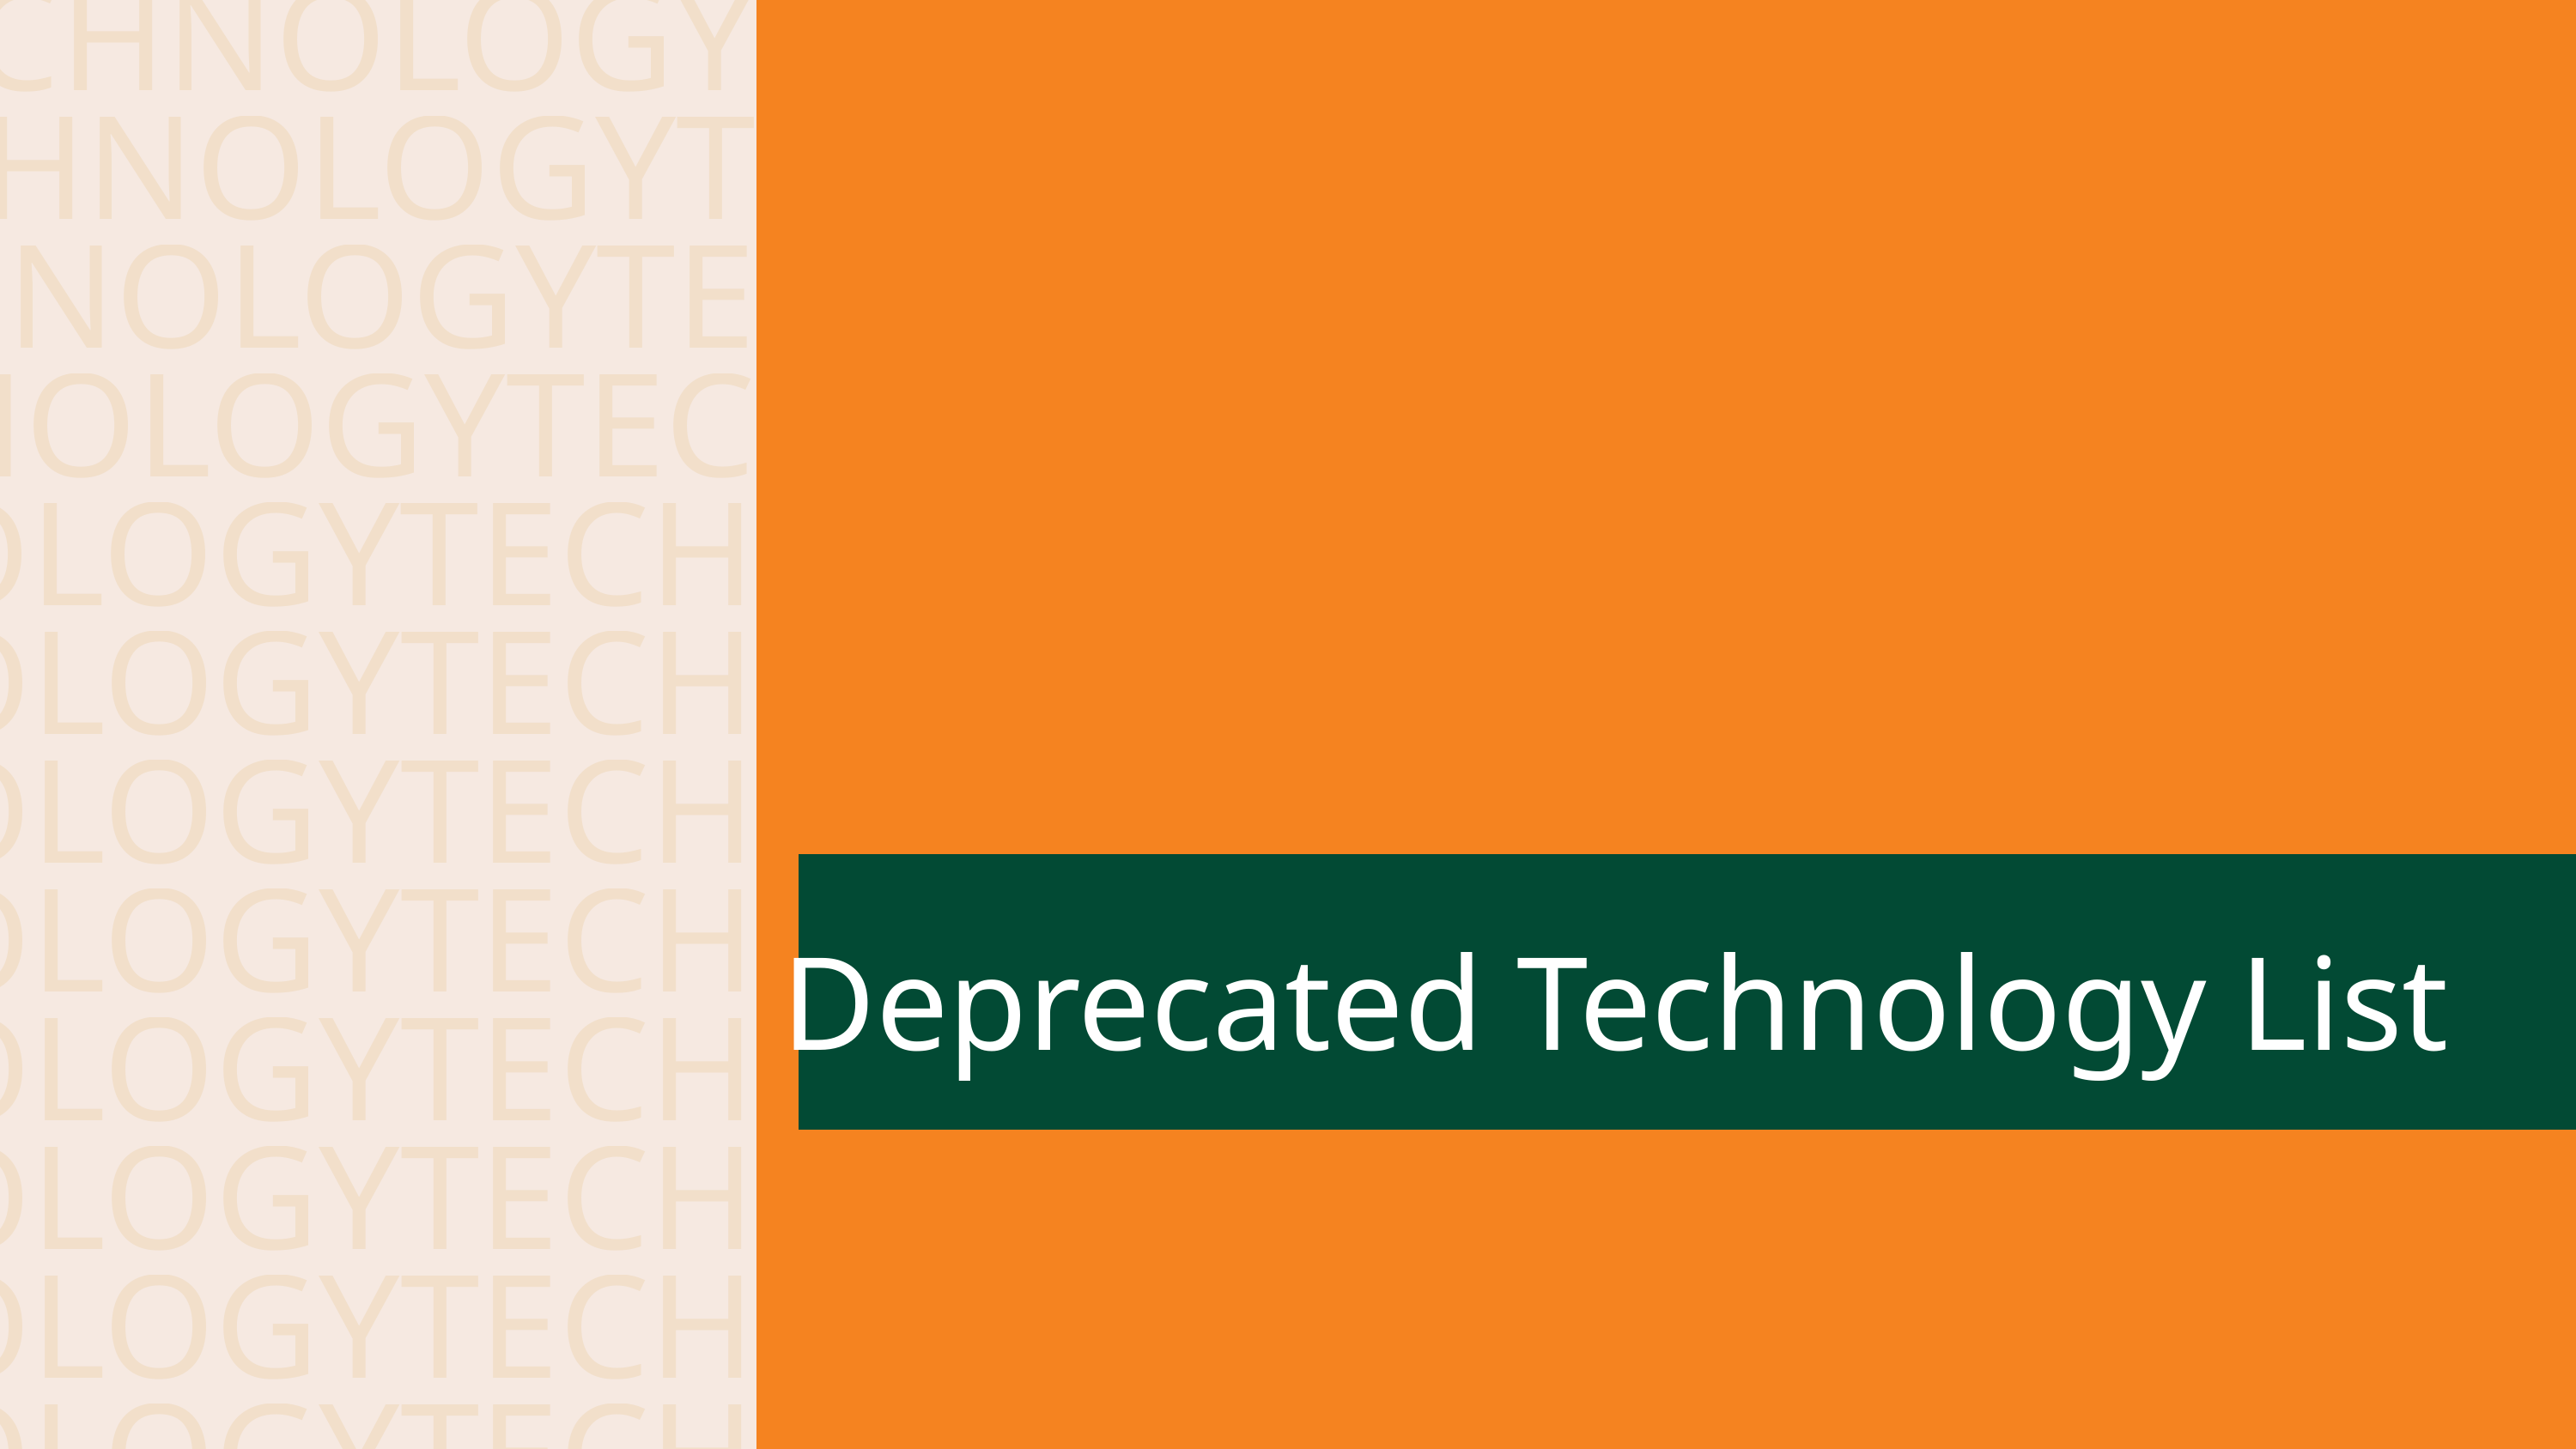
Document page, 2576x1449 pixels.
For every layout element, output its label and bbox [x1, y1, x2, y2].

text_box [0, 0, 2576, 1449]
